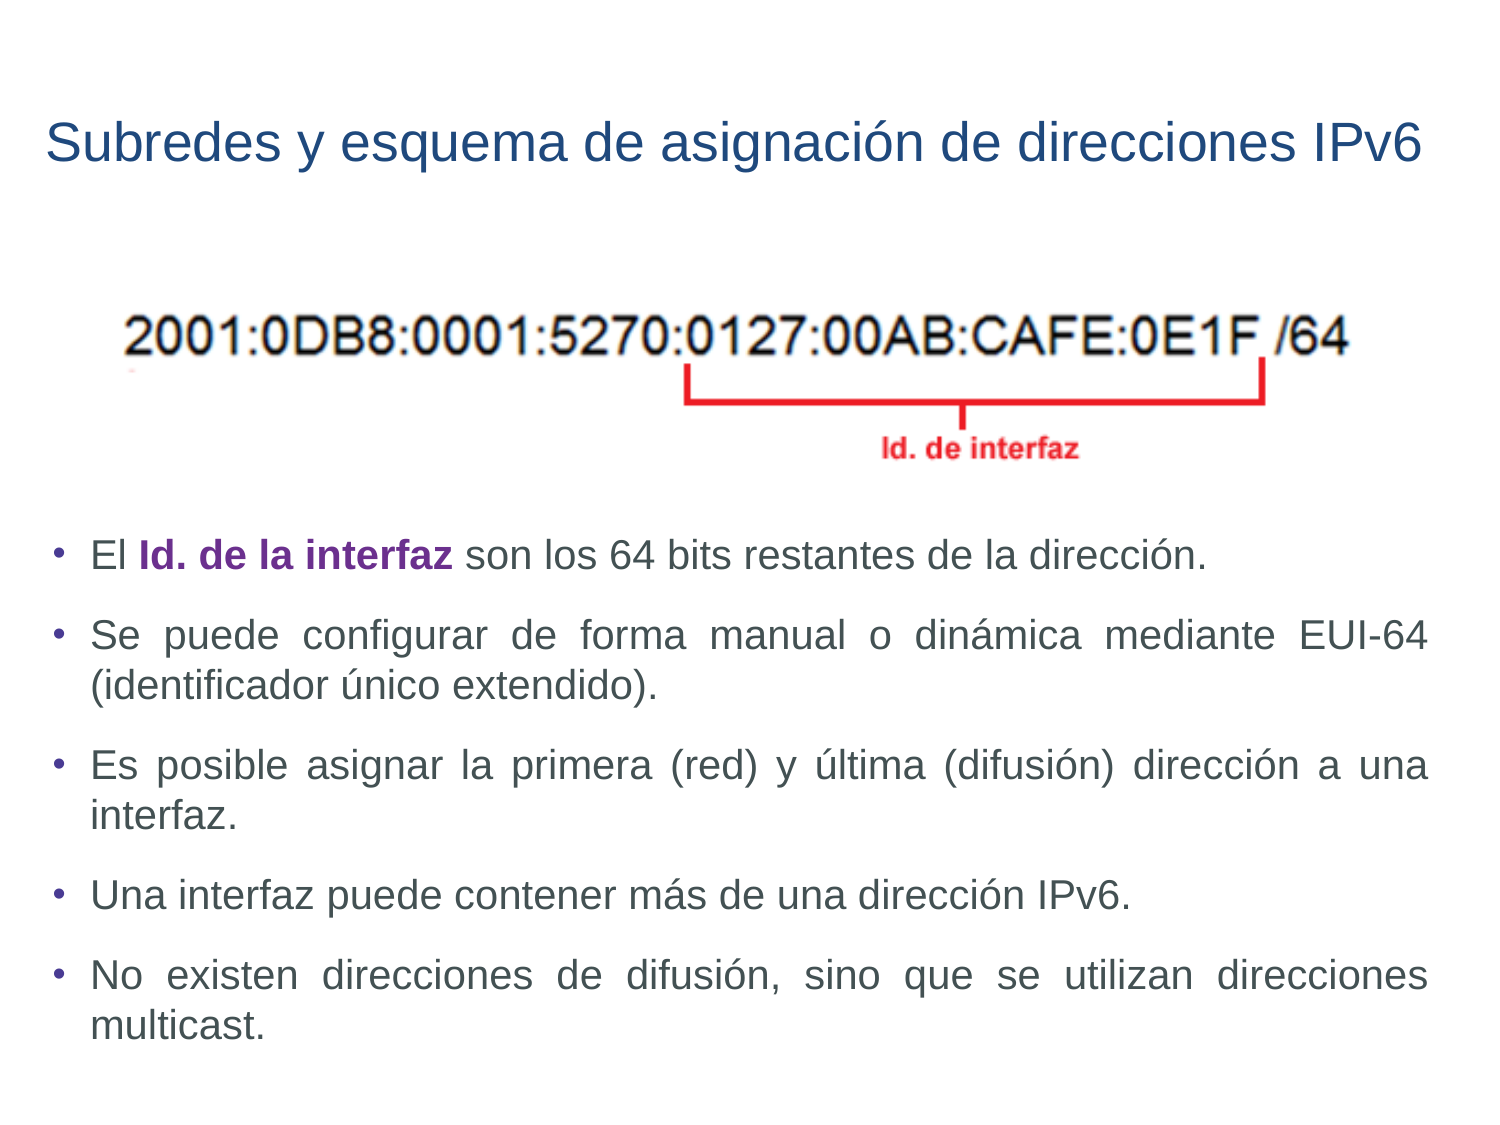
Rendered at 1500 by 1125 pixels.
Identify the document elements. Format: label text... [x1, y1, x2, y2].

title Subredes y esquema de asignación de direcciones IPv6 [0, 70, 1471, 209]
picture [123, 309, 1354, 469]
list El Id. de la interfaz son los 64 bits restantes de la dirección. Se puede configurar de forma manual o dinámica mediante EUI-64 (identificador único extendido). Es posible asignar la primera (red) y última (difusión) dirección a una interfaz. Una interfaz puede contener más de una dirección IPv6. No existen direcciones de difusión, sino que se utilizan direcciones multicast. [37, 220, 1445, 1035]
